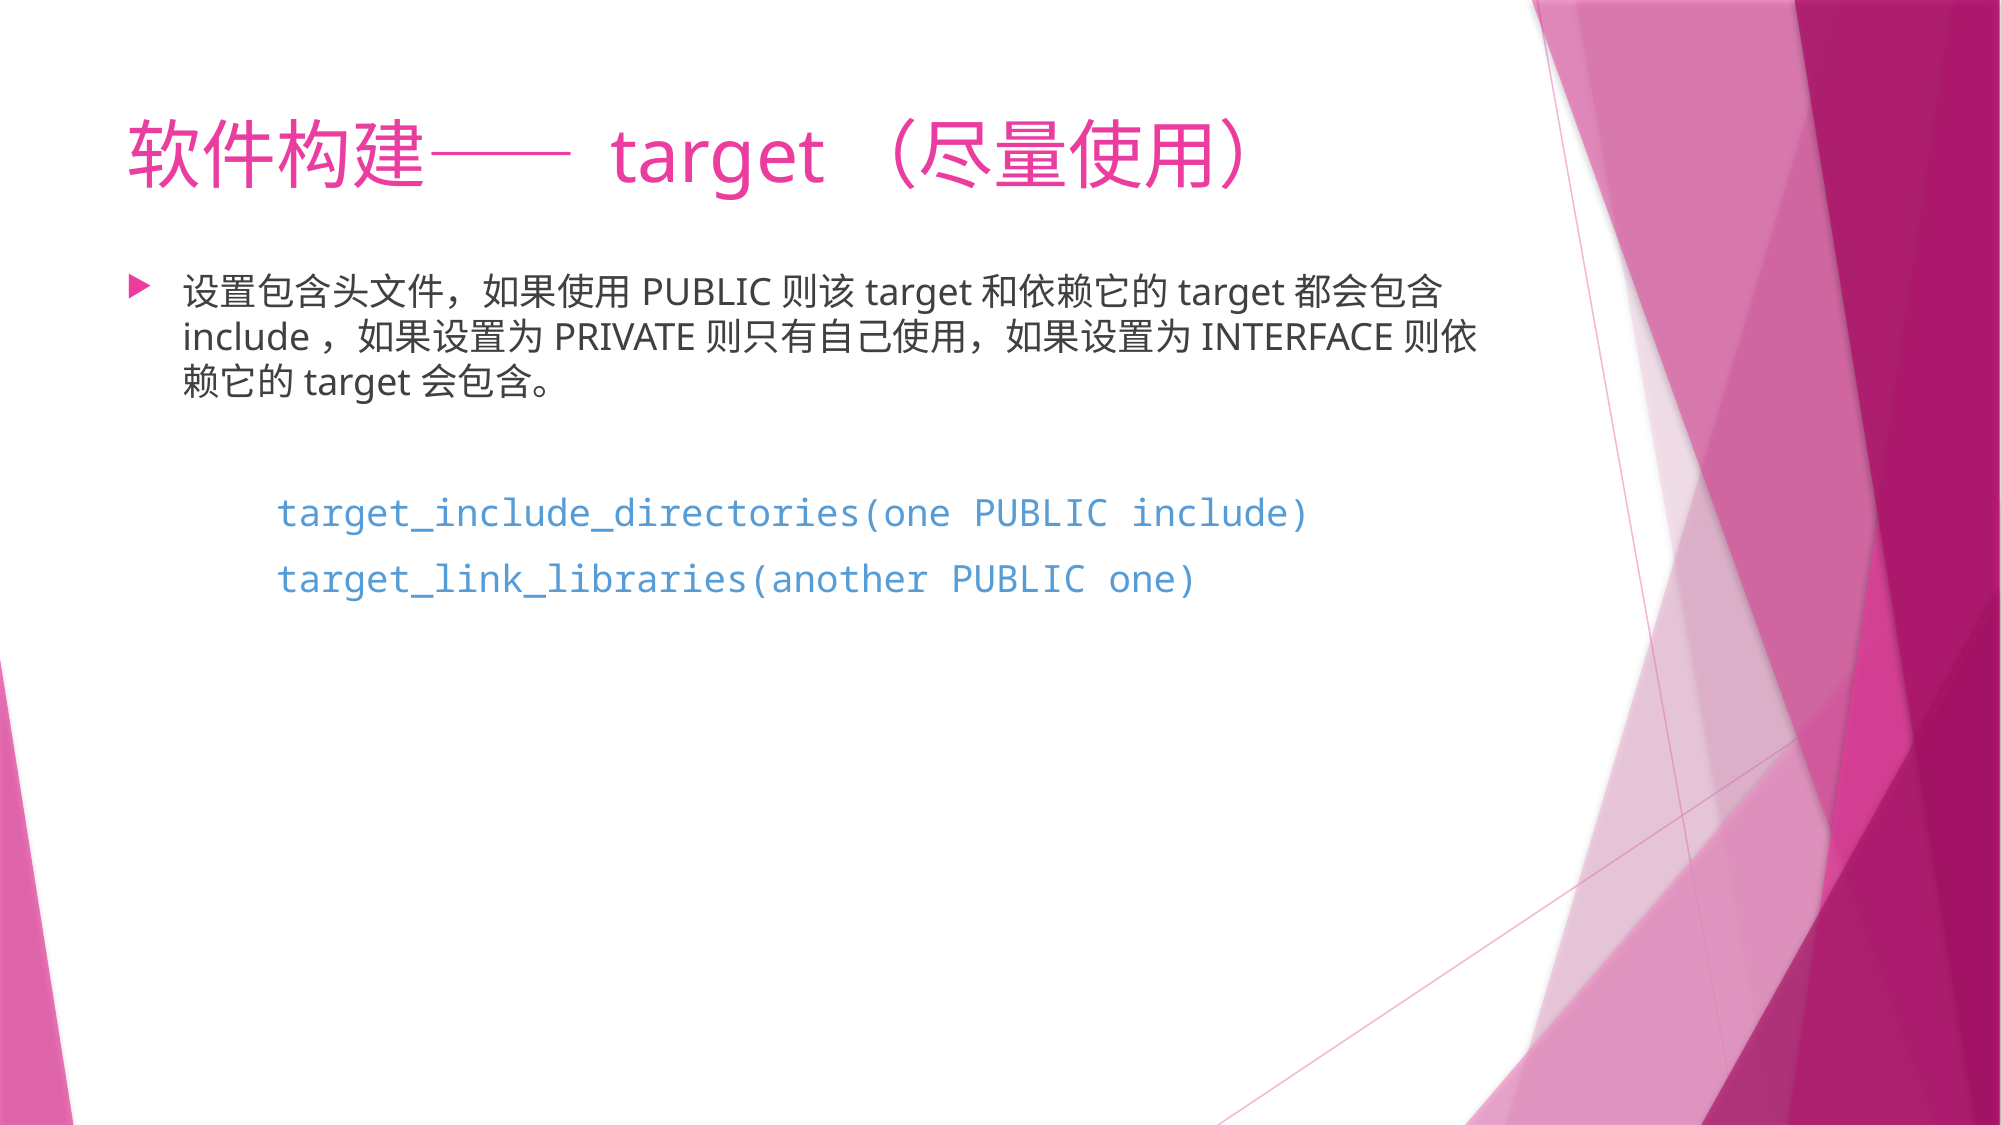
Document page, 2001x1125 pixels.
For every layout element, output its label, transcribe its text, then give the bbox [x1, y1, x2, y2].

list 设置包含头文件，如果使用PUBLIC则该target和依赖它的target都会包含include，如果设置为PRIVATE则只有自己使用，如果设置为INTERFACE则依赖它的target会包含。 target_include_directories(one PUBLIC include) target_link_libraries(another PUBLIC one) [111, 260, 1522, 897]
title 软件构建—— target（尽量使用） [111, 99, 1522, 260]
